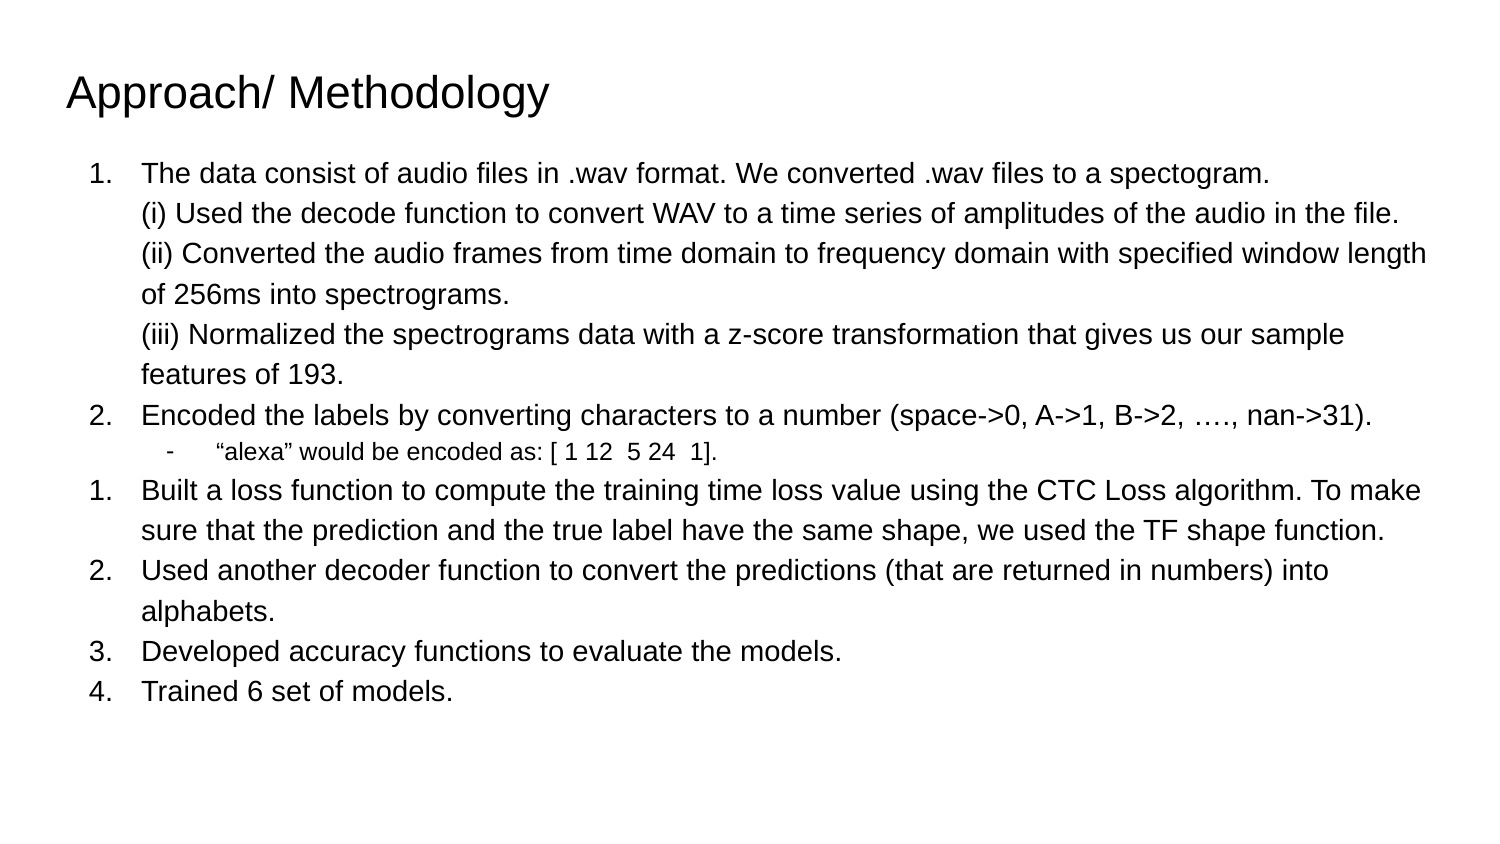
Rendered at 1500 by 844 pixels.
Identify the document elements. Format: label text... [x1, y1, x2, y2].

list The data consist of audio files in .wav format. We converted .wav files to a spectogram. (i) Used the decode function to convert WAV to a time series of amplitudes of the audio in the file. (ii) Converted the audio frames from time domain to frequency domain with specified window length of 256ms into spectrograms. (iii) Normalized the spectrograms data with a z-score transformation that gives us our sample features of 193. Encoded the labels by converting characters to a number (space->0, A->1, B->2, …., nan->31). “alexa” would be encoded as: [ 1 12 5 24 1]. Built a loss function to compute the training time loss value using the CTC Loss algorithm. To make sure that the prediction and the true label have the same shape, we used the TF shape function. Used another decoder function to convert the predictions (that are returned in numbers) into alphabets. Developed accuracy functions to evaluate the models. Trained 6 set of models. [51, 133, 1449, 750]
title Approach/ Methodology [51, 39, 1449, 133]
